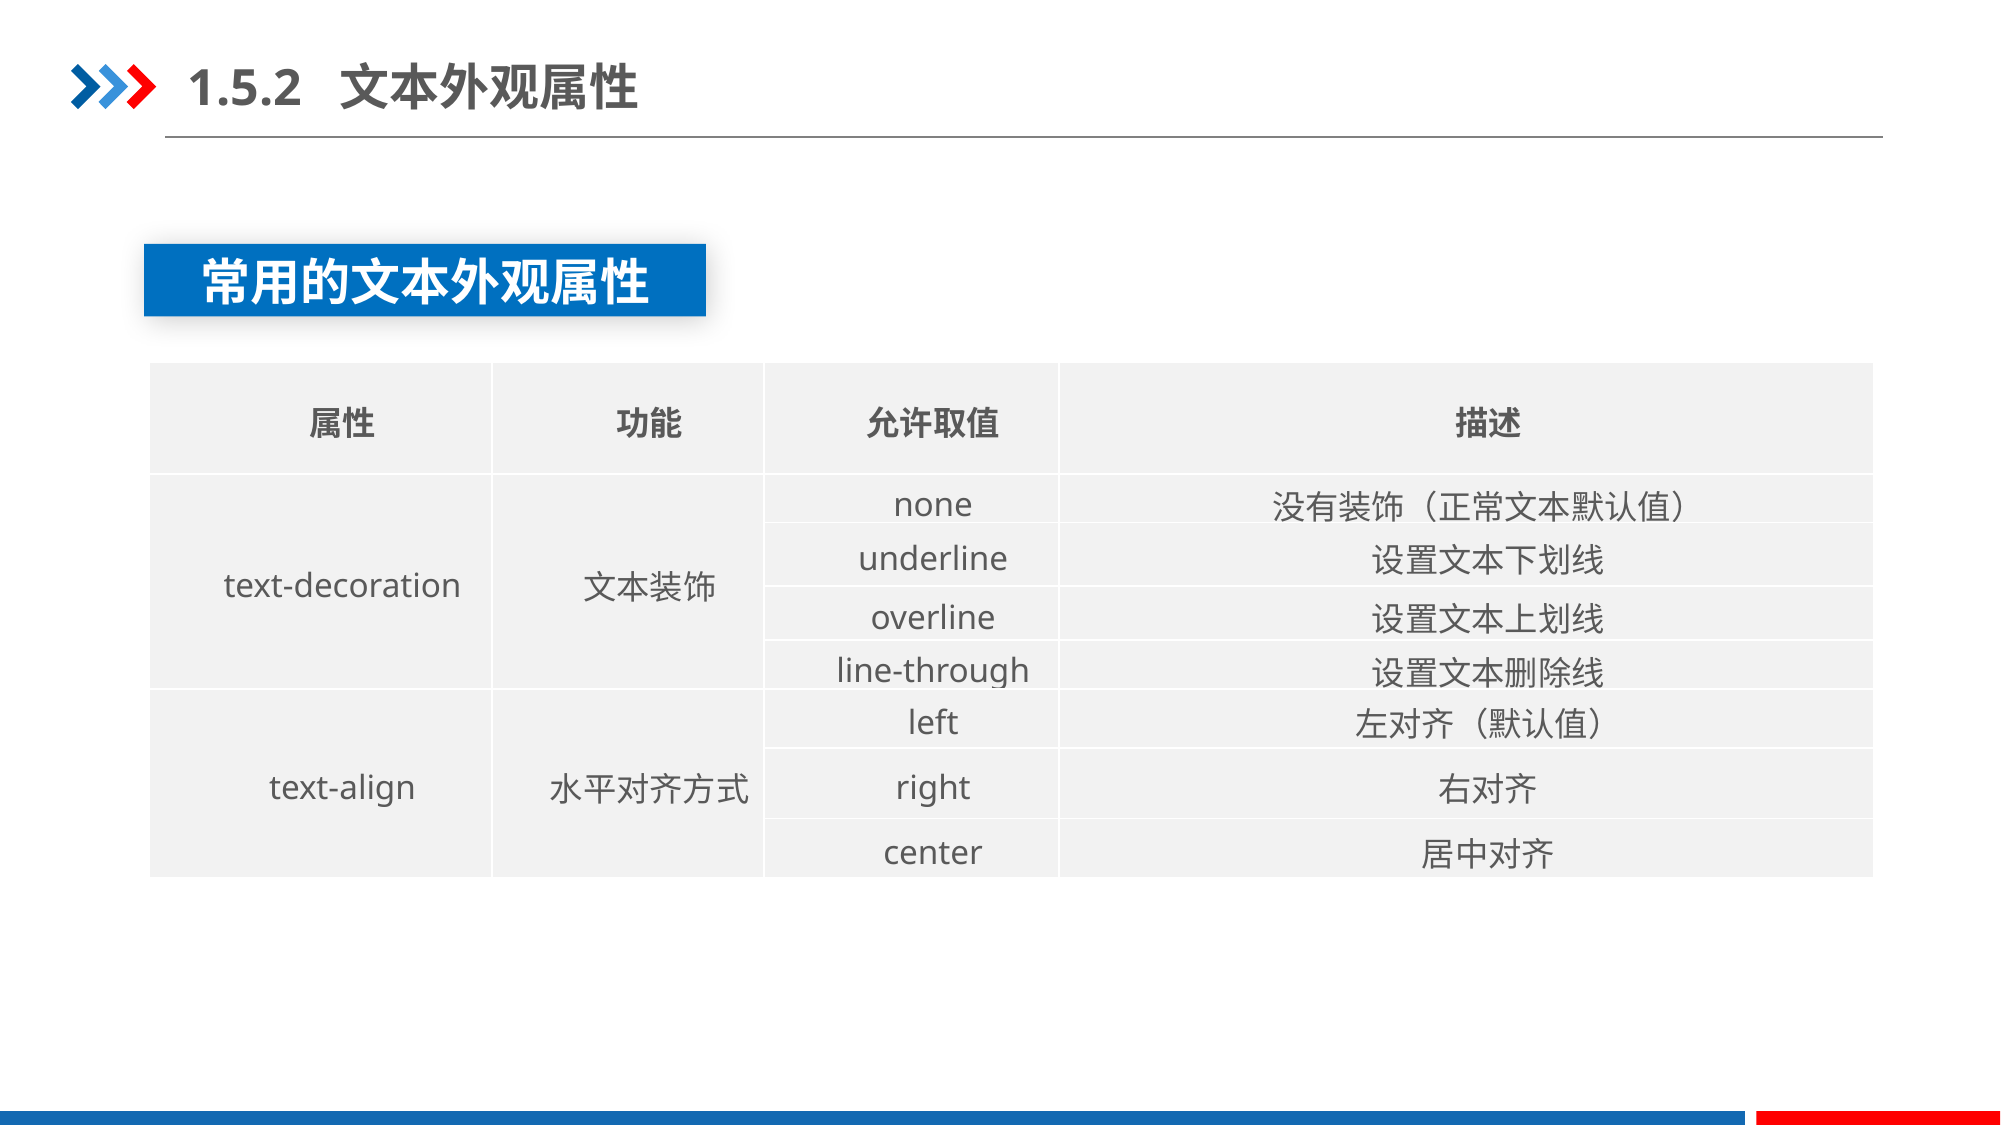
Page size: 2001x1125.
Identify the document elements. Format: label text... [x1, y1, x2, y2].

table_header 描述 [1060, 363, 1873, 473]
table_cell 居中对齐 [1060, 819, 1873, 877]
table_cell 设置文本下划线 [1060, 523, 1873, 585]
table_cell text-align [150, 690, 491, 877]
table_cell 水平对齐方式 [493, 690, 763, 877]
table_cell text-decoration [150, 475, 491, 688]
table_cell left [765, 690, 1058, 747]
table_cell 设置文本上划线 [1060, 587, 1873, 639]
table_cell 文本装饰 [493, 475, 763, 688]
text_box 1.5.2 文本外观属性 [187, 43, 827, 127]
table_cell 左对齐（默认值） [1060, 690, 1873, 747]
table_header 属性 [150, 363, 491, 473]
table_cell right [765, 749, 1058, 818]
table_cell 没有装饰（正常文本默认值） [1060, 475, 1873, 522]
table_header 允许取值 [765, 363, 1058, 473]
table_cell none [765, 475, 1058, 522]
table_cell underline [765, 523, 1058, 585]
text_box 常用的文本外观属性 [144, 243, 706, 317]
table_header 功能 [493, 363, 763, 473]
table_cell 设置文本删除线 [1060, 641, 1873, 688]
table_cell center [765, 819, 1058, 877]
table_cell overline [765, 587, 1058, 639]
table_cell line-through [765, 641, 1058, 688]
table_cell 右对齐 [1060, 749, 1873, 818]
